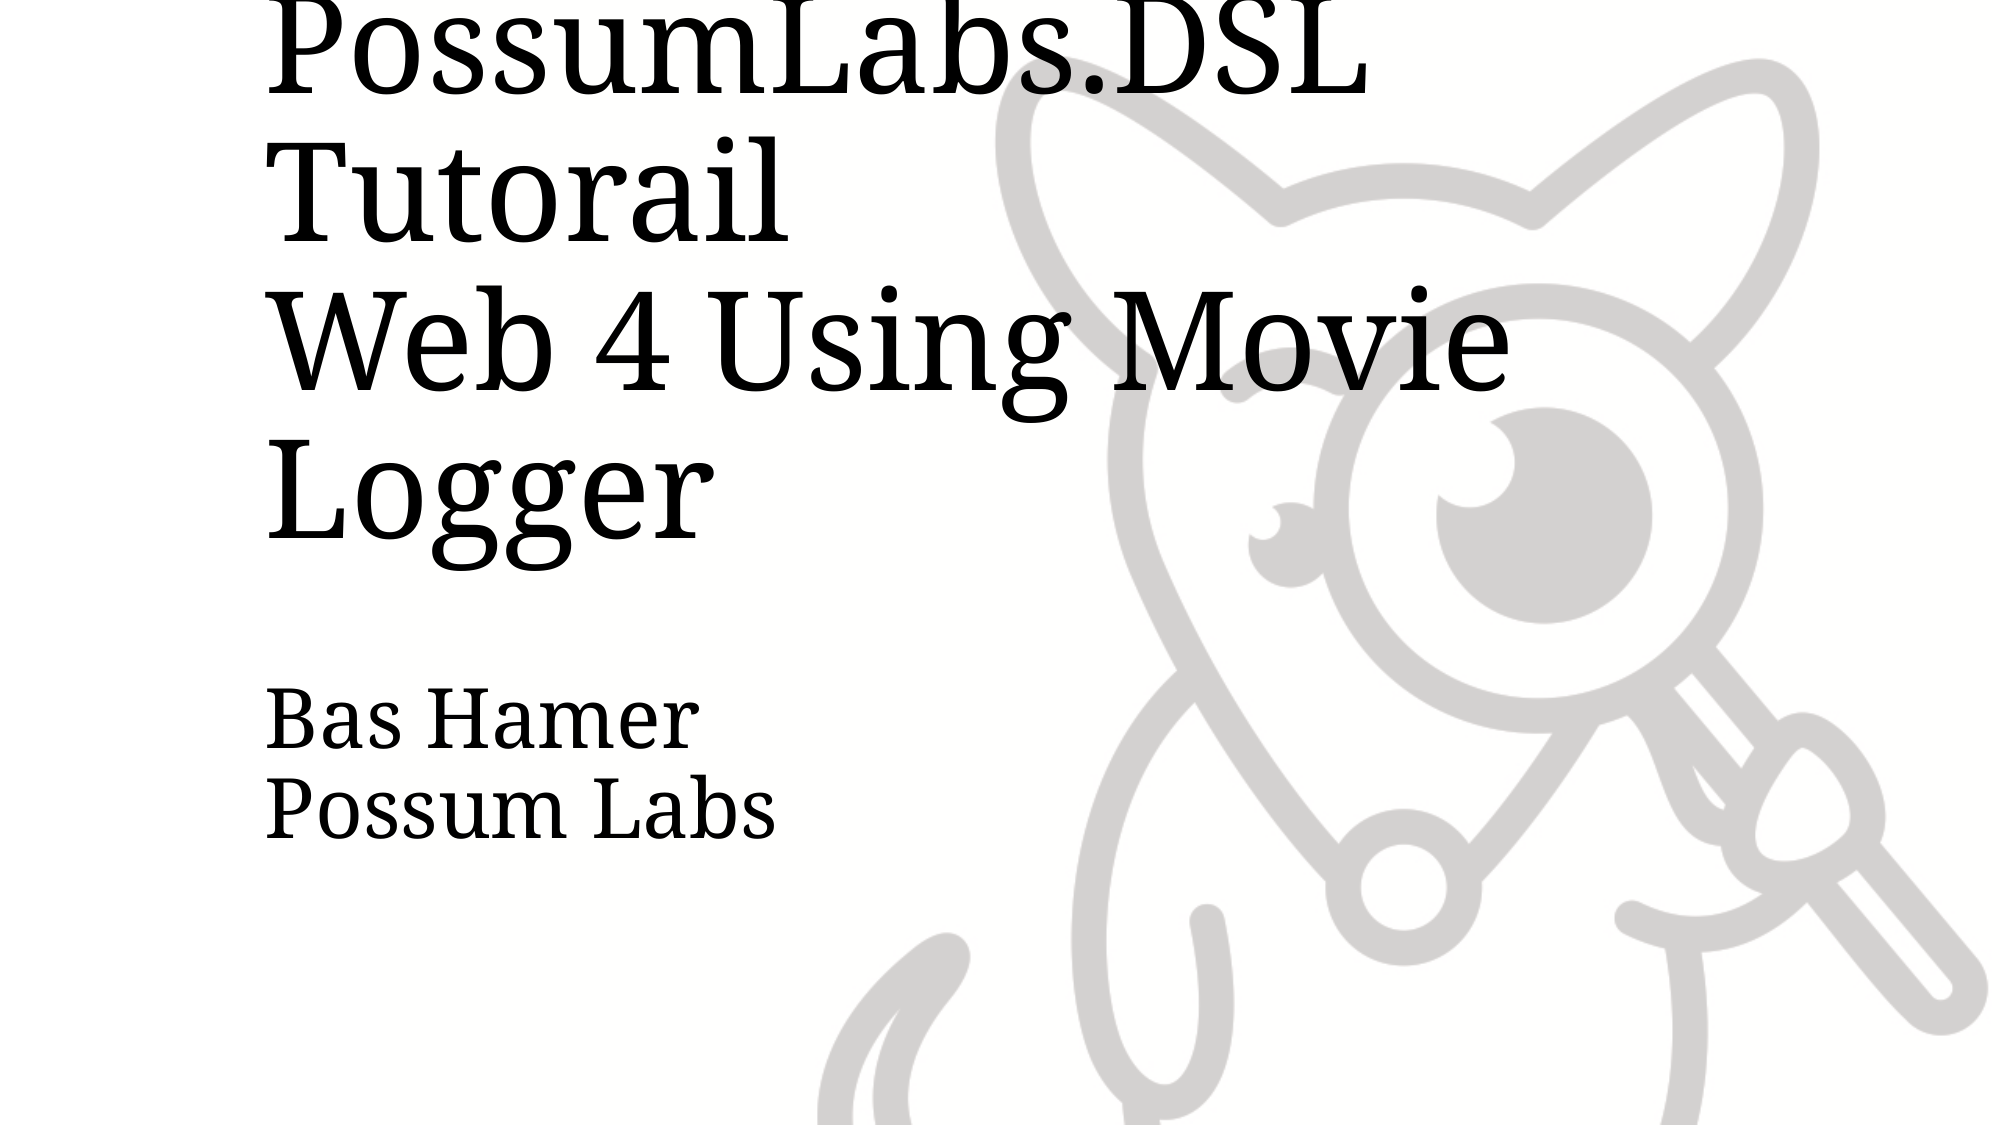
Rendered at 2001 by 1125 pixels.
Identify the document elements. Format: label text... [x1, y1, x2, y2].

title PossumLabs.DSL Tutorail Web 4 Using Movie Logger [249, 184, 1947, 576]
subtitle Bas Hamer Possum Labs [249, 669, 1750, 941]
